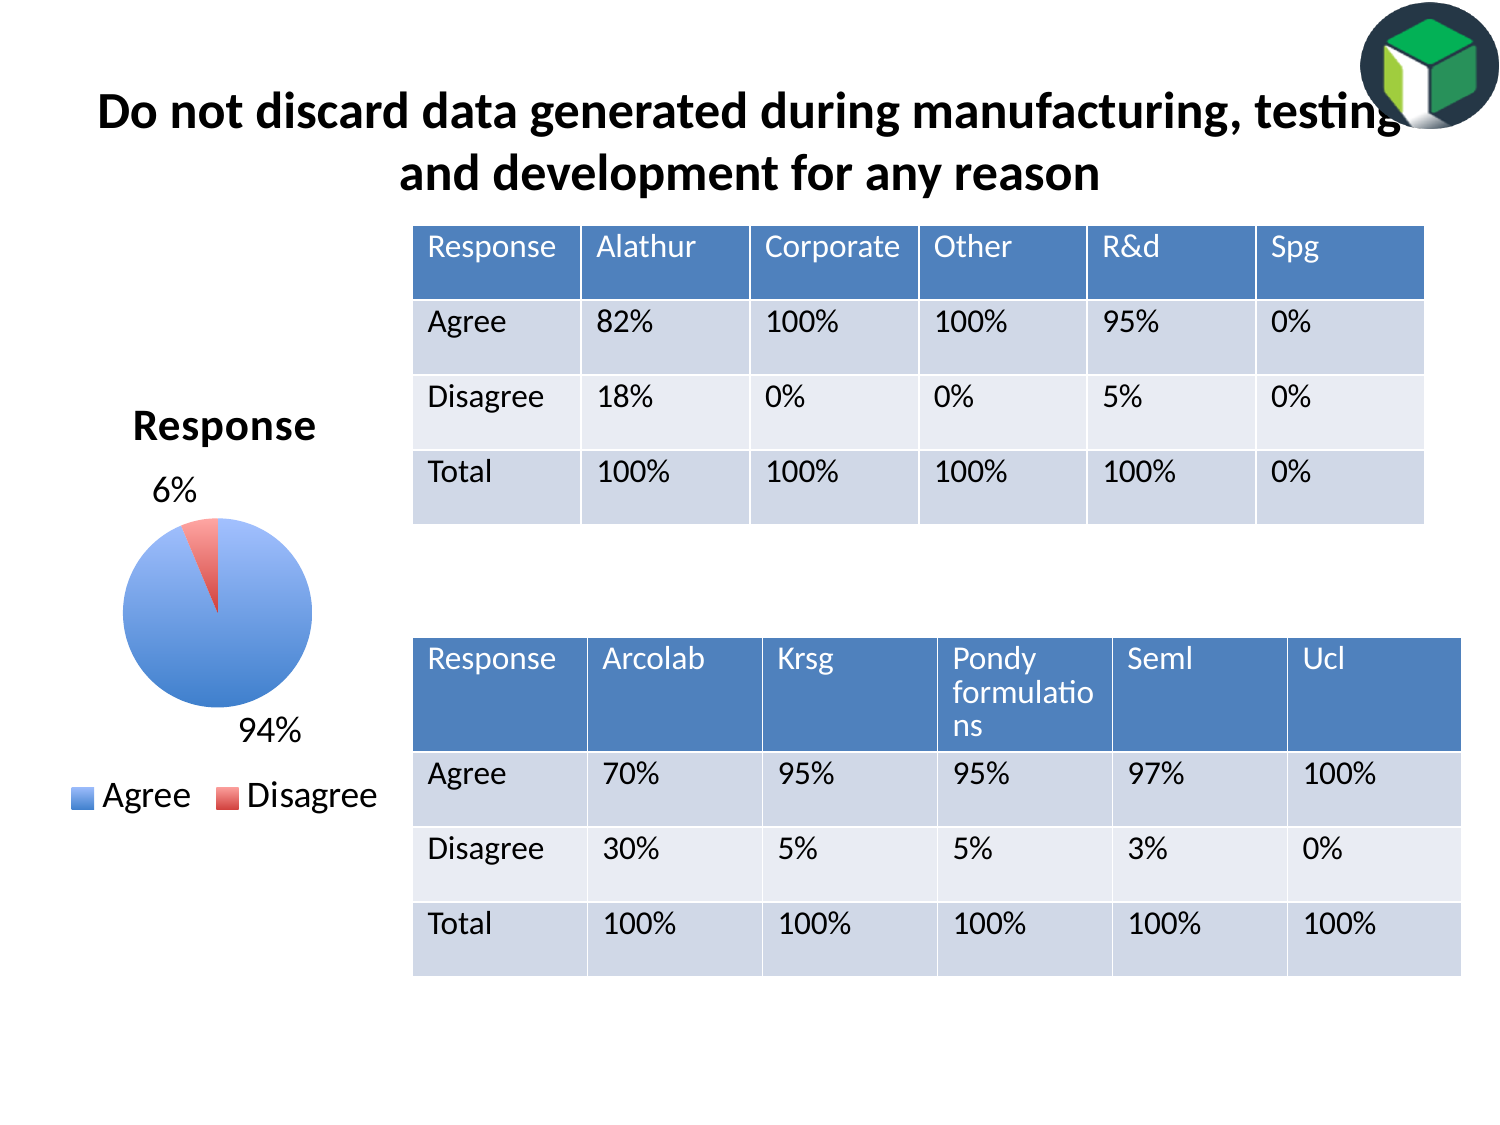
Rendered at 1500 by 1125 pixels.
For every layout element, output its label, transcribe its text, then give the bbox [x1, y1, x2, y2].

table_cell 0% [751, 376, 918, 449]
table_header Ucl [1288, 638, 1461, 751]
table_cell 100% [938, 903, 1112, 976]
table_cell Agree [454, 753, 587, 826]
table_cell 70% [588, 753, 762, 826]
table_cell 95% [938, 753, 1112, 826]
table_cell 100% [920, 451, 1086, 524]
table_cell 100% [1288, 903, 1461, 976]
table_cell 100% [751, 301, 918, 374]
picture [1360, 2, 1499, 130]
table_cell 5% [763, 828, 937, 901]
table_cell Disagree [452, 376, 580, 449]
table_header Pondy formulations [938, 638, 1112, 751]
table_cell 100% [763, 903, 937, 976]
table_cell 18% [582, 376, 749, 449]
table_header Response [454, 638, 587, 751]
table_cell 3% [1113, 828, 1287, 901]
table_cell 100% [582, 451, 749, 524]
table_cell 97% [1113, 753, 1287, 826]
table_cell 30% [588, 828, 762, 901]
table_cell 100% [751, 451, 918, 524]
table_cell 5% [1088, 376, 1255, 449]
table_cell 0% [1257, 451, 1424, 524]
table_header Alathur [582, 226, 749, 299]
table_header Response [413, 226, 580, 299]
table_cell Total [413, 903, 587, 976]
table_cell 0% [1257, 376, 1424, 449]
table_header R&d [1088, 226, 1255, 299]
table_cell 82% [582, 301, 749, 374]
table_header Krsg [763, 638, 937, 751]
table_cell Total [454, 451, 580, 524]
table_cell 100% [1288, 753, 1461, 826]
table_cell 100% [1113, 903, 1287, 976]
table_cell 0% [1257, 301, 1424, 374]
table_header Spg [1257, 226, 1424, 299]
table_cell Agree [413, 301, 580, 374]
table_header Seml [1113, 638, 1287, 751]
table_cell 100% [588, 903, 762, 976]
table_cell 100% [1088, 451, 1255, 524]
table_header Other [920, 226, 1086, 299]
table_cell 5% [938, 828, 1112, 901]
table_cell Disagree [413, 828, 587, 901]
table_header Corporate [751, 226, 918, 299]
table_cell 0% [1288, 828, 1461, 901]
table_cell 100% [920, 301, 1086, 374]
table_header Arcolab [588, 638, 762, 751]
table_cell 95% [763, 753, 937, 826]
table_cell 0% [920, 376, 1086, 449]
title Do not discard data generated during manufacturing, testing and development for any reason [75, 45, 1425, 233]
table_cell 95% [1088, 301, 1255, 374]
chart [0, 374, 451, 826]
